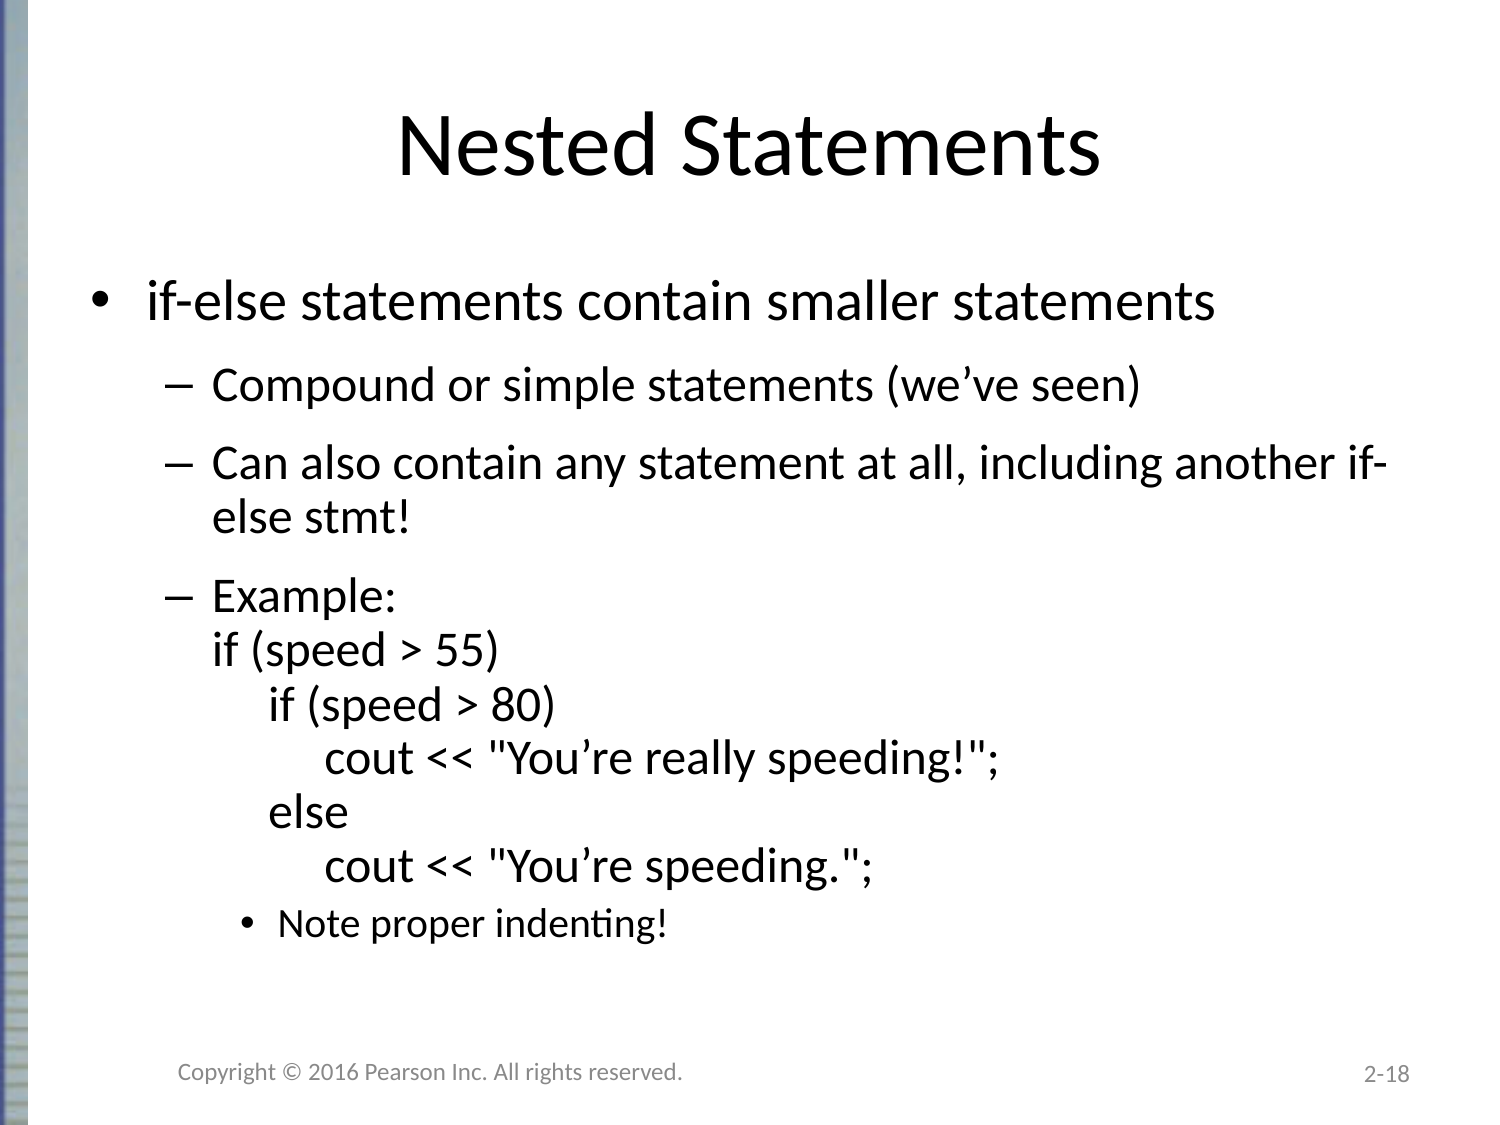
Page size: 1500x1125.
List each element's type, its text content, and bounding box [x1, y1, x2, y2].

slide_number 2-18 [1074, 1042, 1425, 1103]
title Nested Statements [75, 45, 1425, 233]
footer Copyright © 2016 Pearson Inc. All rights reserved. [75, 1040, 788, 1100]
picture [0, 0, 28, 1125]
list if-else statements contain smaller statements Compound or simple statements (we’ve seen) Can also contain any statement at all, including another if-else stmt! Example: if (speed > 55) if (speed > 80) cout << "You’re really speeding!"; else cout << "You’re speeding."; Note proper indenting! [75, 262, 1425, 1005]
